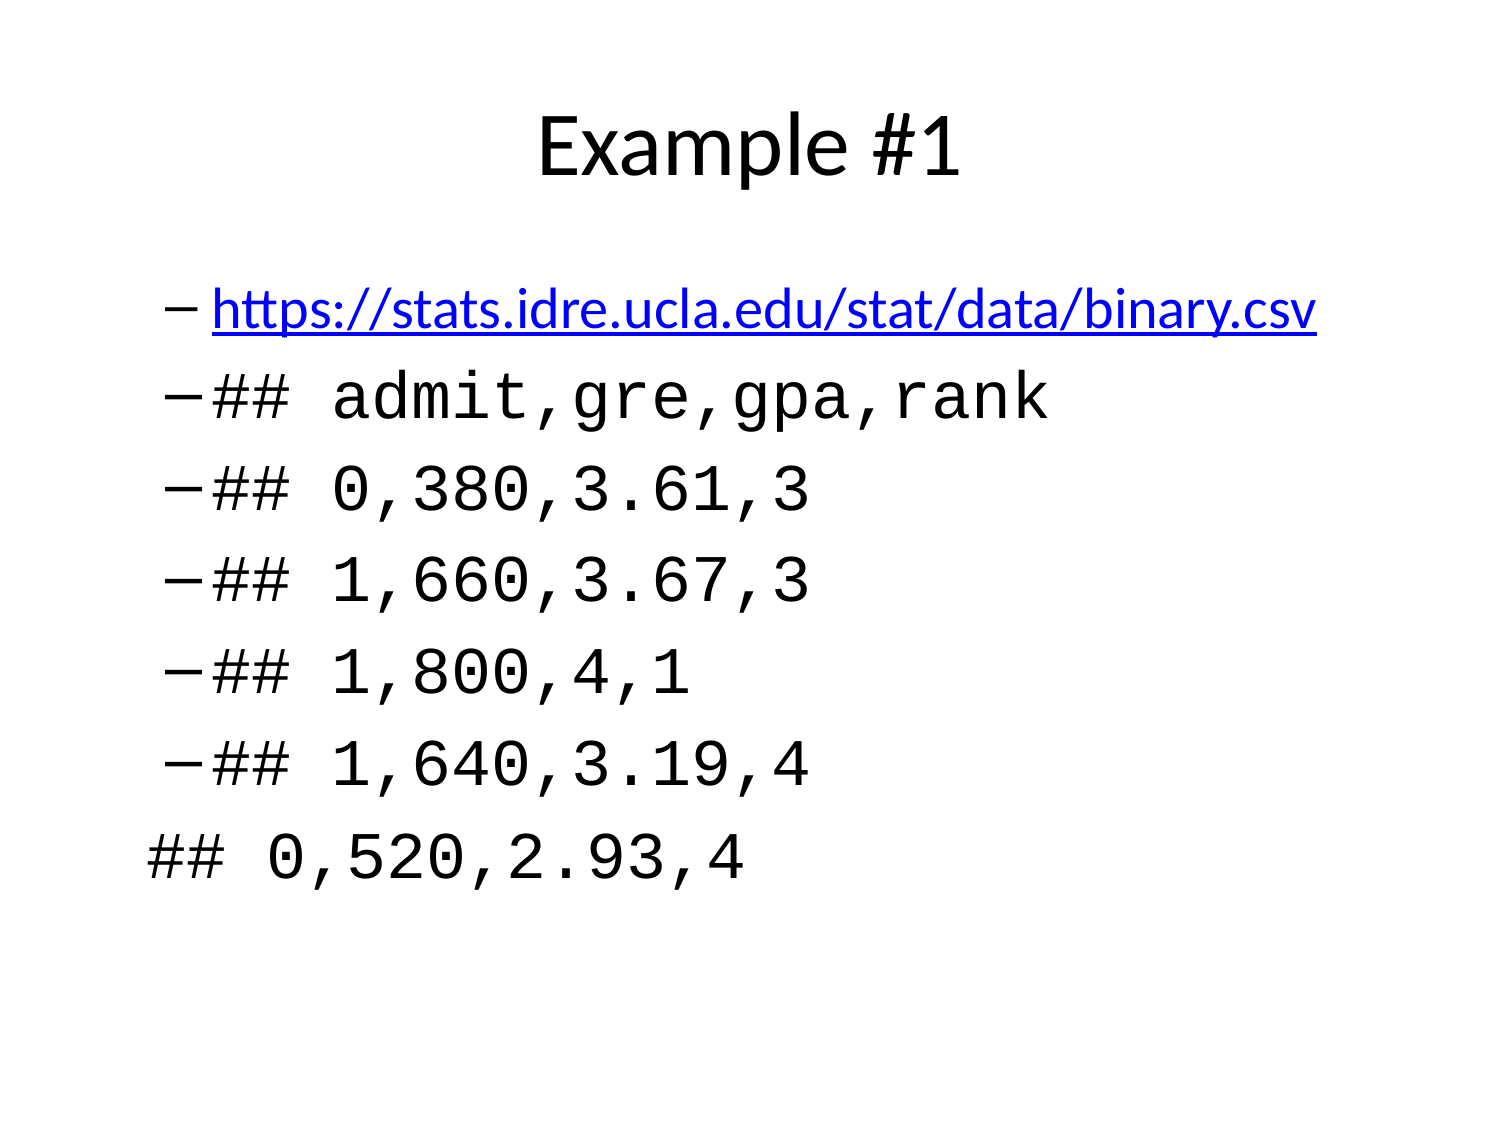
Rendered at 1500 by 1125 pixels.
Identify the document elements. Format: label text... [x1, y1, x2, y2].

title Example #1 [75, 45, 1425, 233]
list https://stats.idre.ucla.edu/stat/data/binary.csv ## admit,gre,gpa,rank ## 0,380,3.61,3 ## 1,660,3.67,3 ## 1,800,4,1 ## 1,640,3.19,4 ## 0,520,2.93,4 [75, 262, 1425, 1005]
